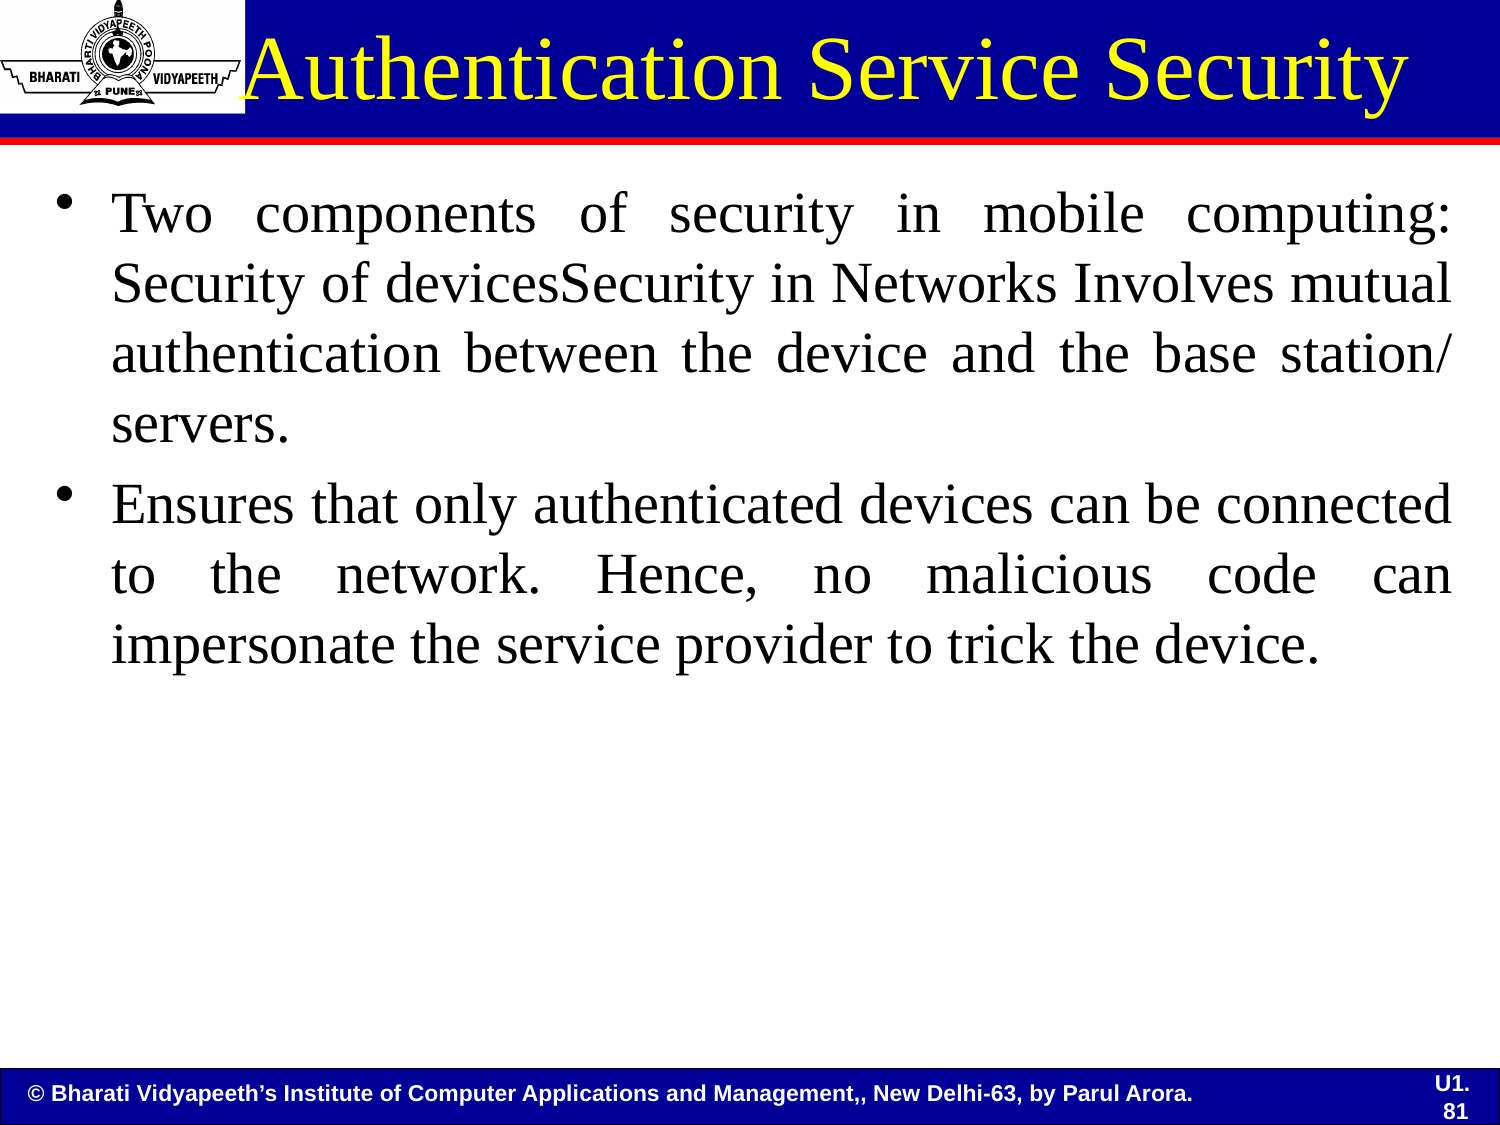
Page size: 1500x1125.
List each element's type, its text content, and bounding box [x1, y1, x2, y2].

list Two components of security in mobile computing: Security of devicesSecurity in Networks Involves mutual authentication between the device and the base station/ servers. Ensures that only authenticated devices can be connected to the network. Hence, no malicious code can impersonate the service provider to trick the device. [39, 166, 1469, 1024]
picture [0, 0, 150, 106]
title Authentication Service Security [150, 0, 1500, 188]
